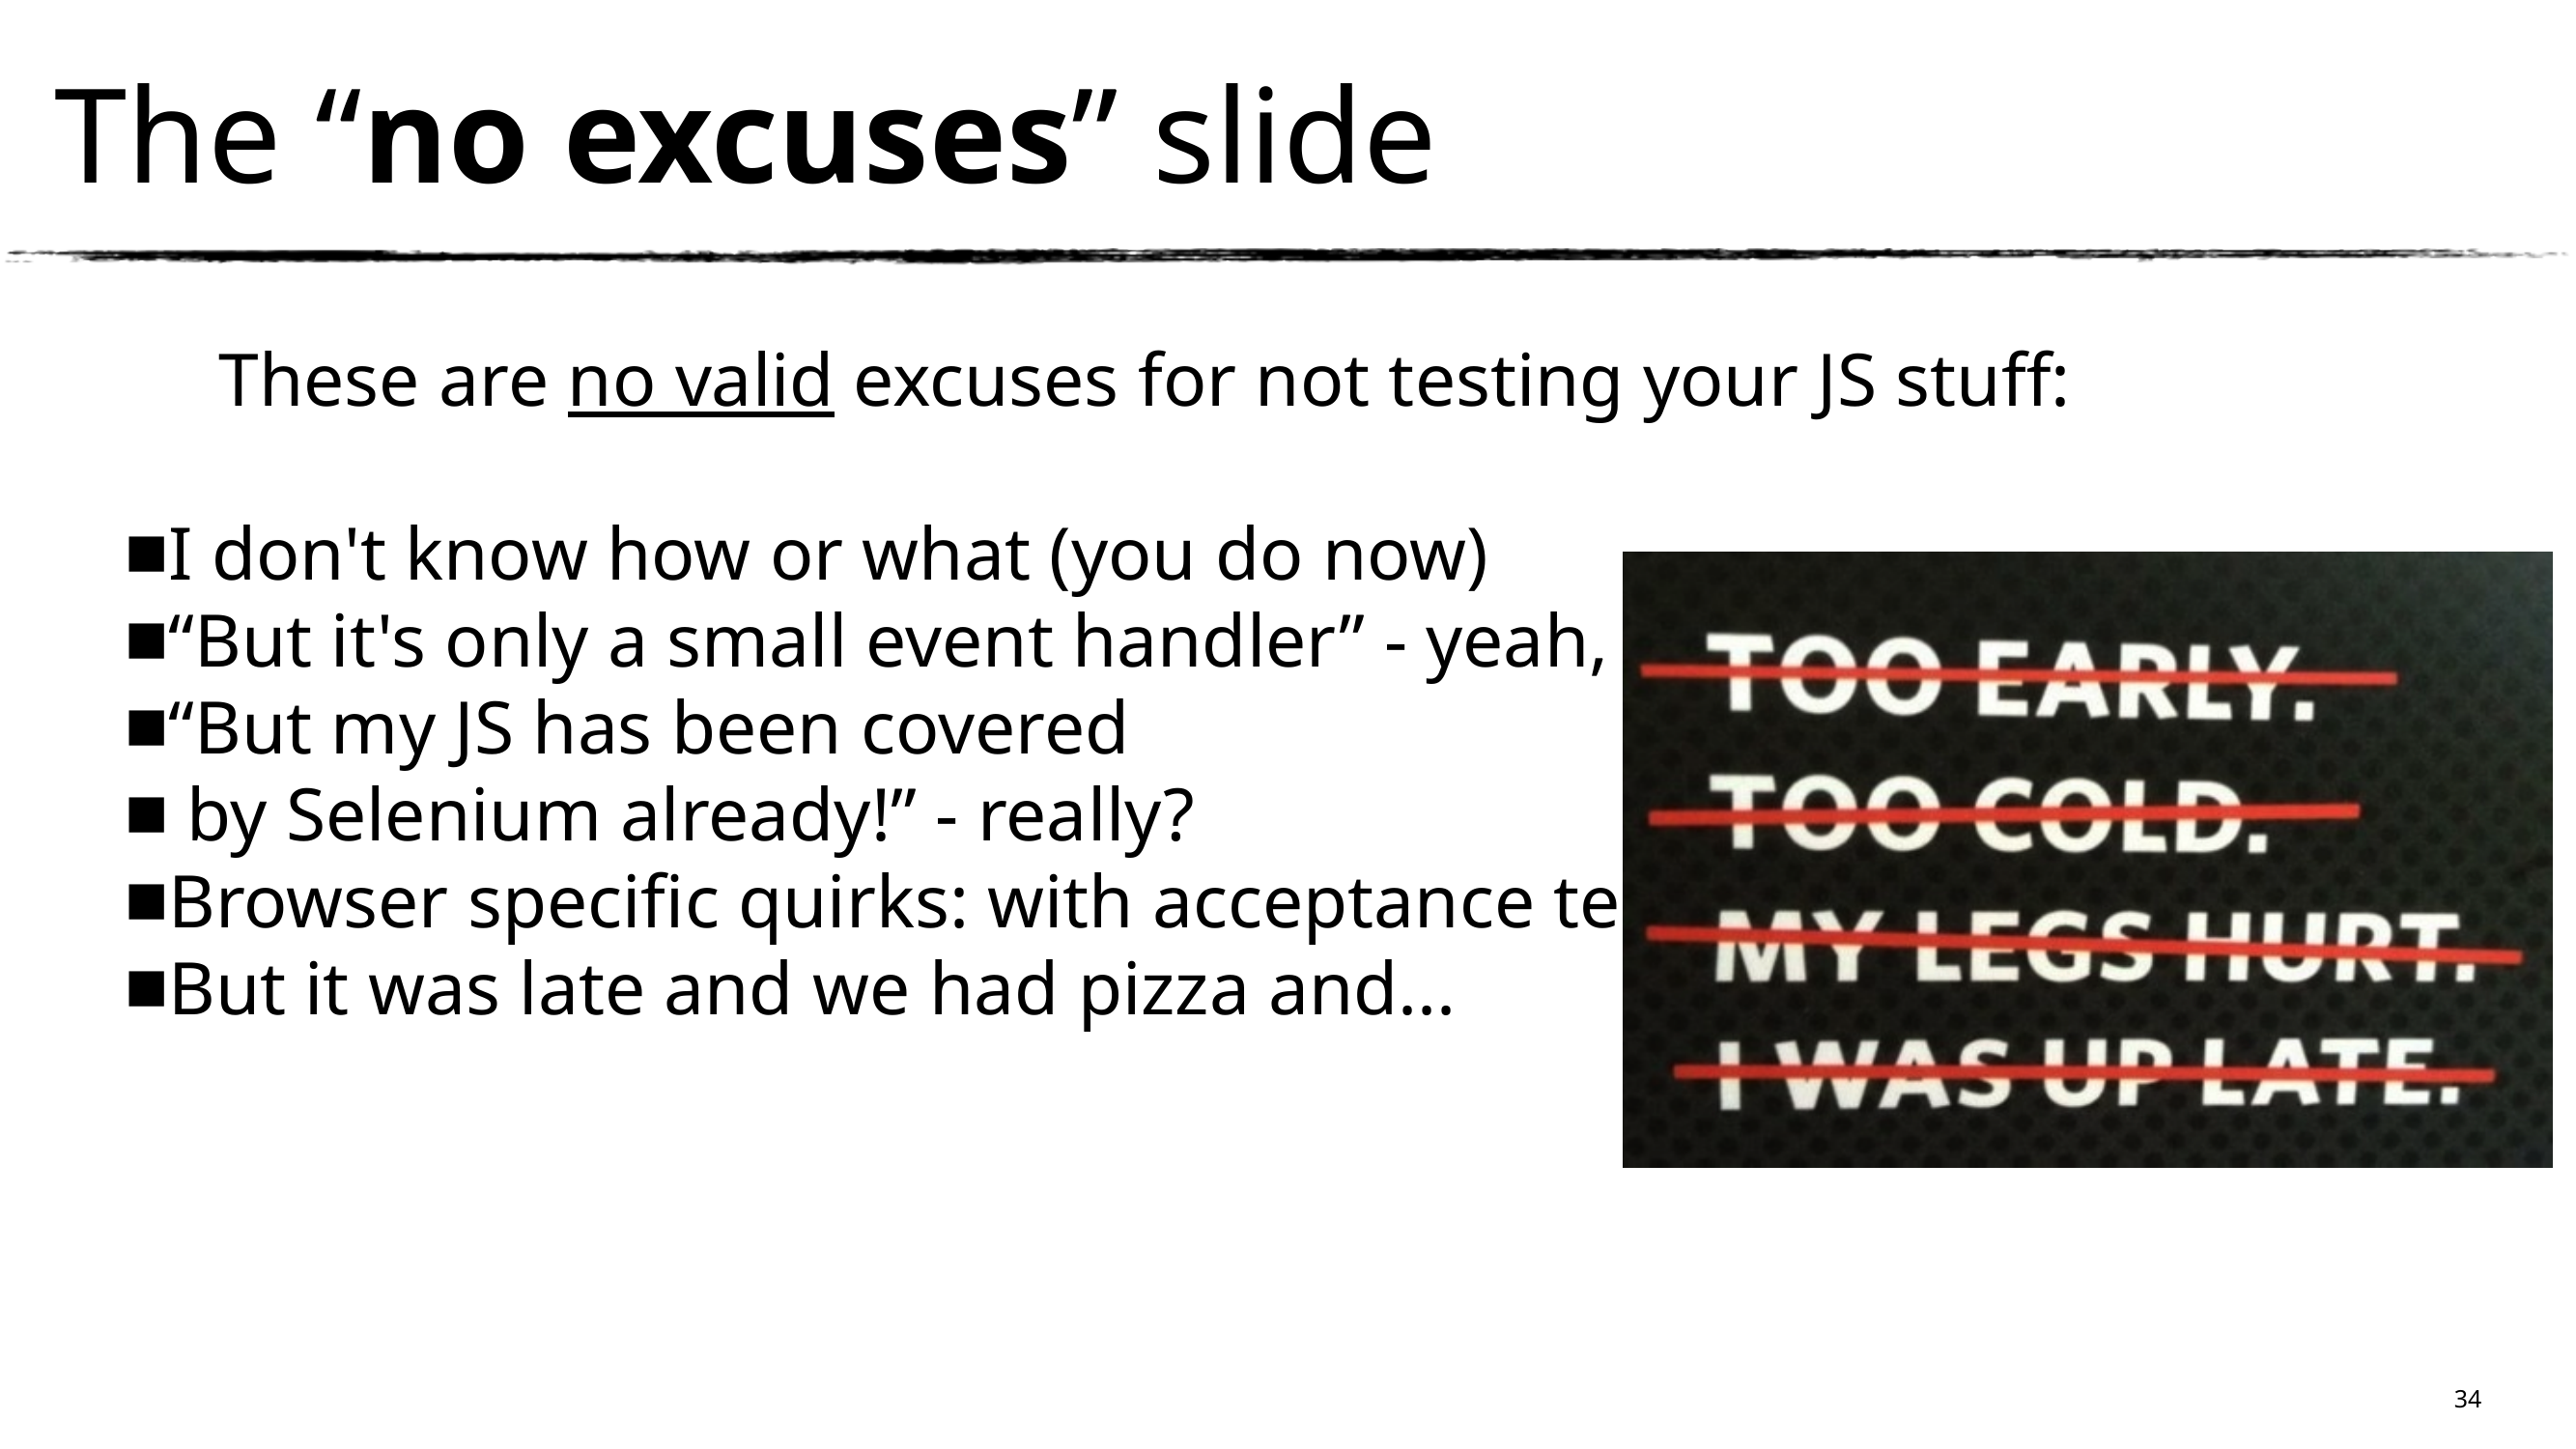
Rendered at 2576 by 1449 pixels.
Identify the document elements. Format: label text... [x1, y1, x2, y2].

picture [0, 248, 2576, 268]
text_box These are no valid excuses for not testing your JS stuff: I don't know how or what (you do now) “But it's only a small event handler” - yeah, so? “But my JS has been covered by Selenium already!” - really? Browser specific quirks: with acceptance tests! But it was late and we had pizza and... [116, 326, 2457, 1387]
picture [1622, 552, 2554, 1168]
text_box The “no excuses” slide [45, 12, 2528, 250]
text_box <number> [2447, 1377, 2489, 1421]
